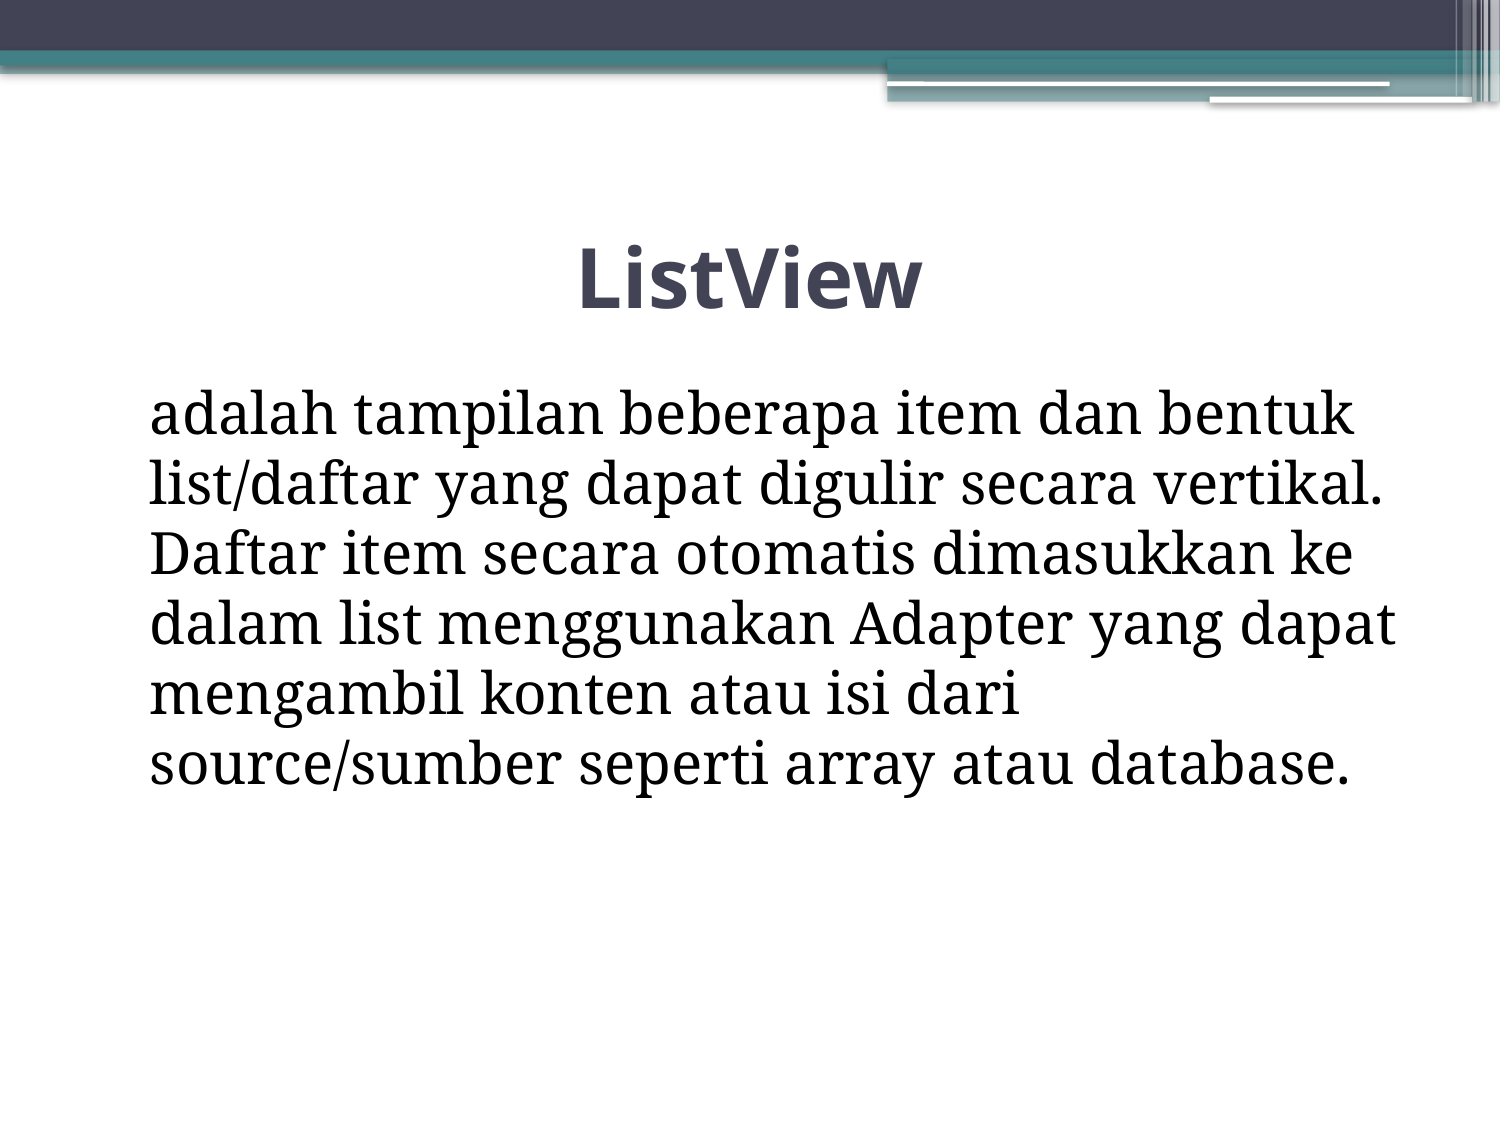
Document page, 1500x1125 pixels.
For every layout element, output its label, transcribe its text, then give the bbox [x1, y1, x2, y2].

list adalah tampilan beberapa item dan bentuk list/daftar yang dapat digulir secara vertikal. Daftar item secara otomatis dimasukkan ke dalam list menggunakan Adapter yang dapat mengambil konten atau isi dari source/sumber seperti array atau database. [75, 368, 1425, 1079]
title ListView [75, 187, 1425, 363]
